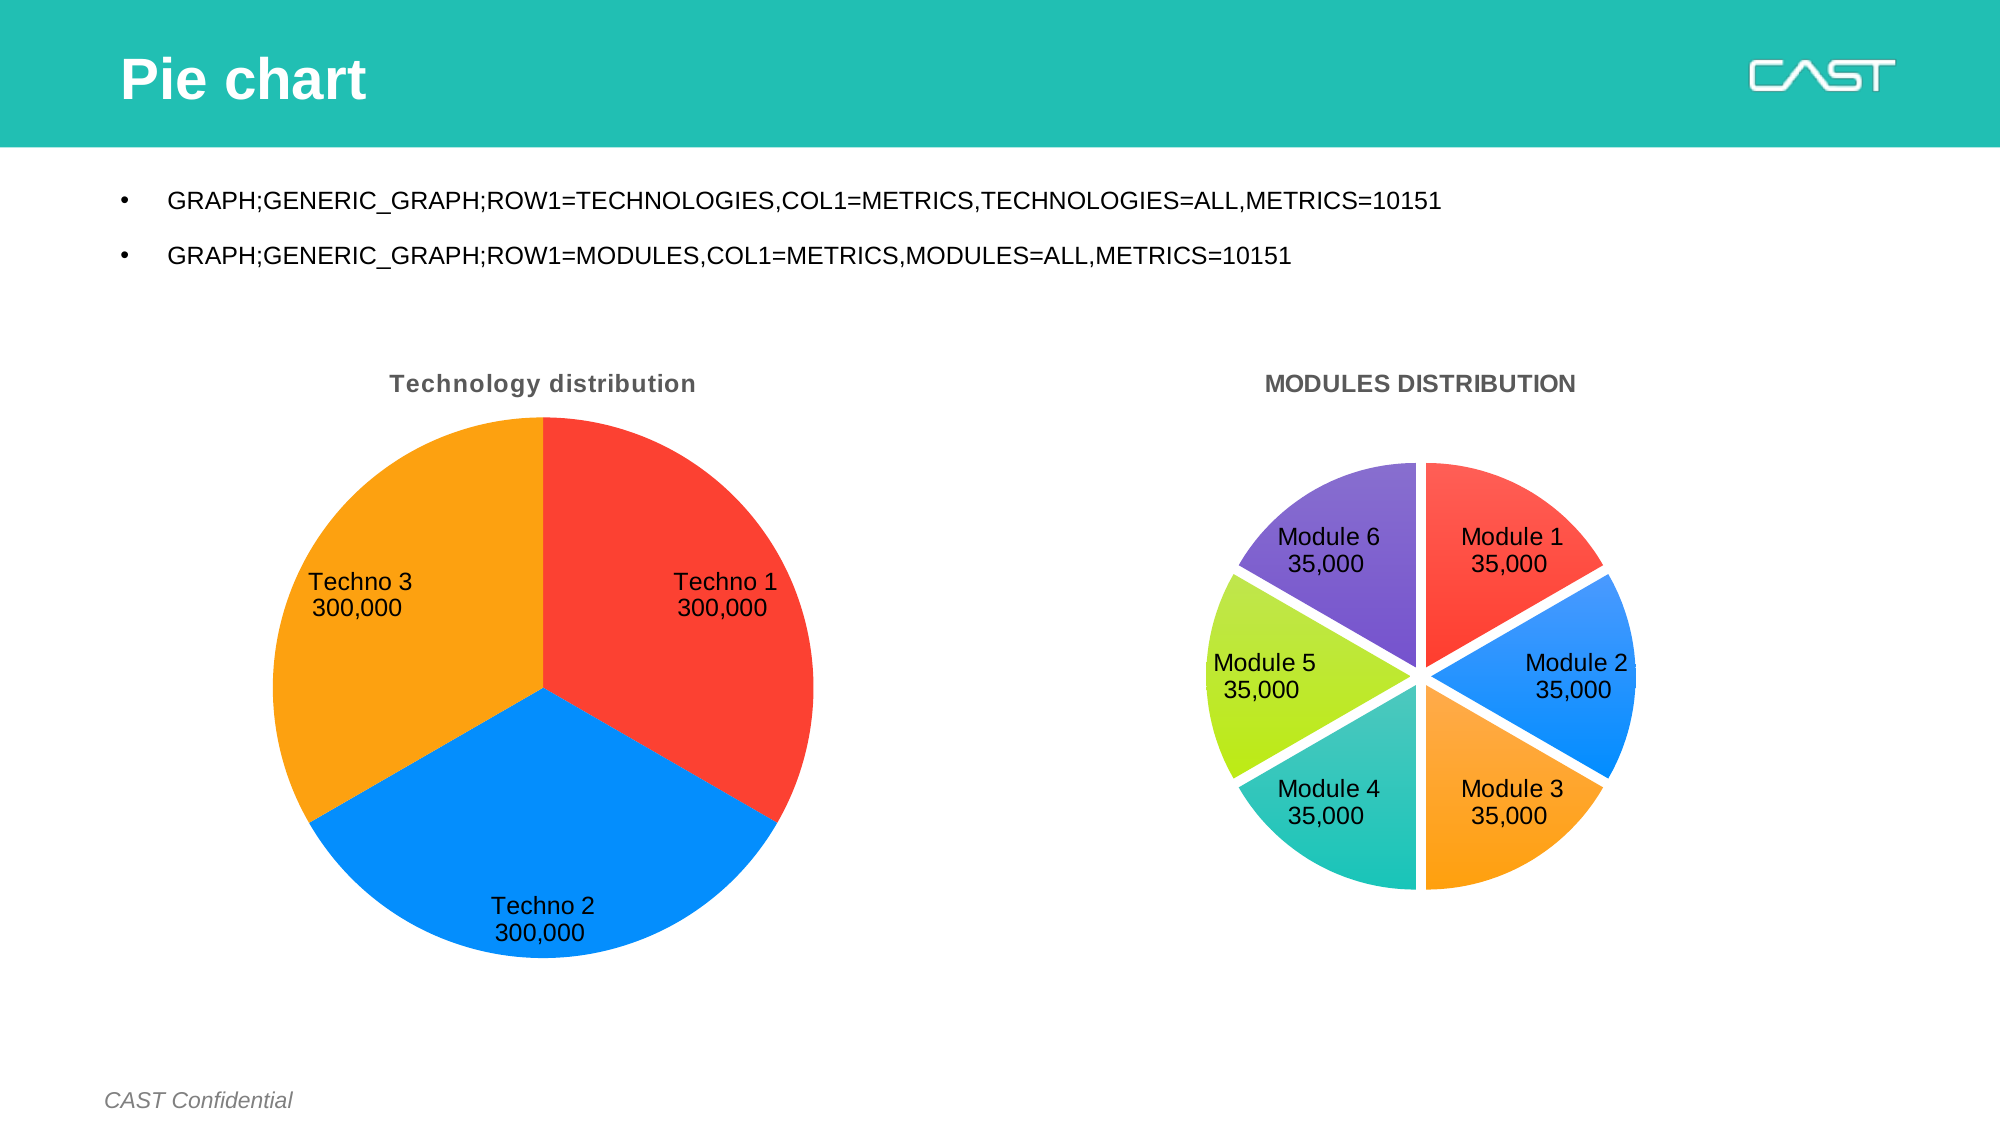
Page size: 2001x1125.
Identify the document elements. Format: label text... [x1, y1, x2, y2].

title Pie chart [105, 42, 1831, 108]
chart [105, 342, 1875, 971]
picture [1831, 43, 1911, 107]
list GRAPH;GENERIC_GRAPH;ROW1=TECHNOLOGIES,COL1=METRICS,TECHNOLOGIES=ALL,METRICS=10151 GRAPH;GENERIC_GRAPH;ROW1=MODULES,COL1=METRICS,MODULES=ALL,METRICS=10151 [105, 177, 1900, 892]
